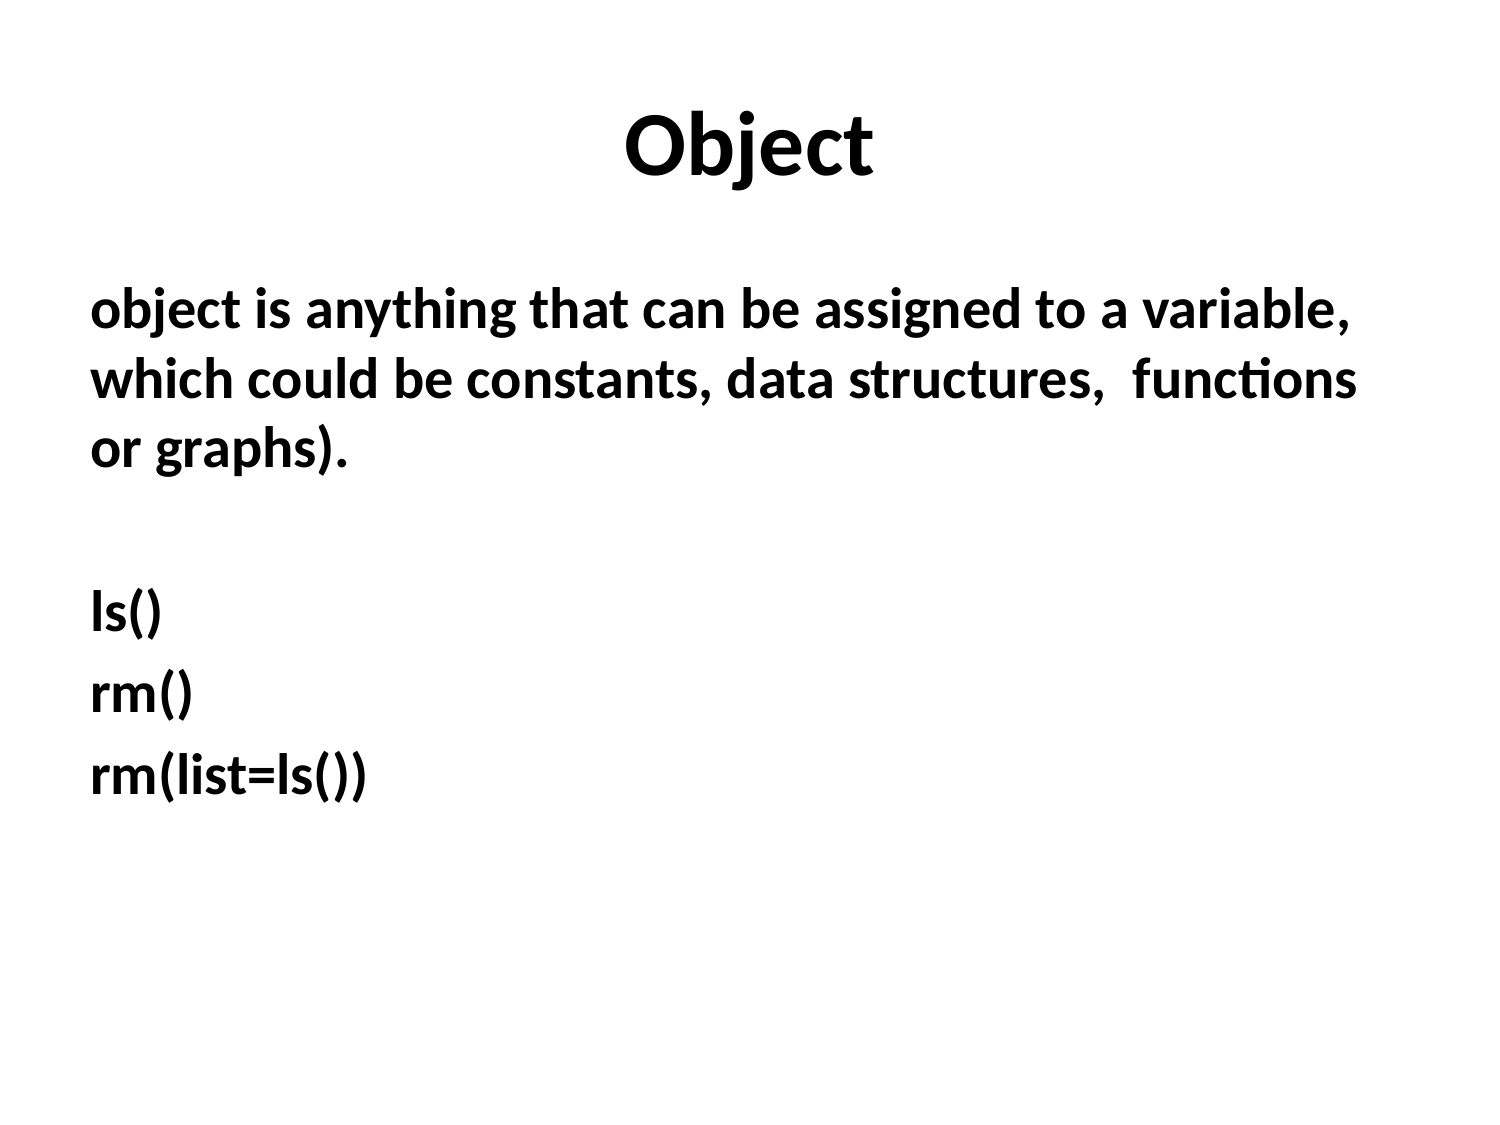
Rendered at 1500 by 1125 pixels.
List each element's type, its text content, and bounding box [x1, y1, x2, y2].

title Object [75, 45, 1425, 233]
list object is anything that can be assigned to a variable, which could be constants, data structures, functions or graphs). ls() rm() rm(list=ls()) [75, 262, 1425, 1005]
